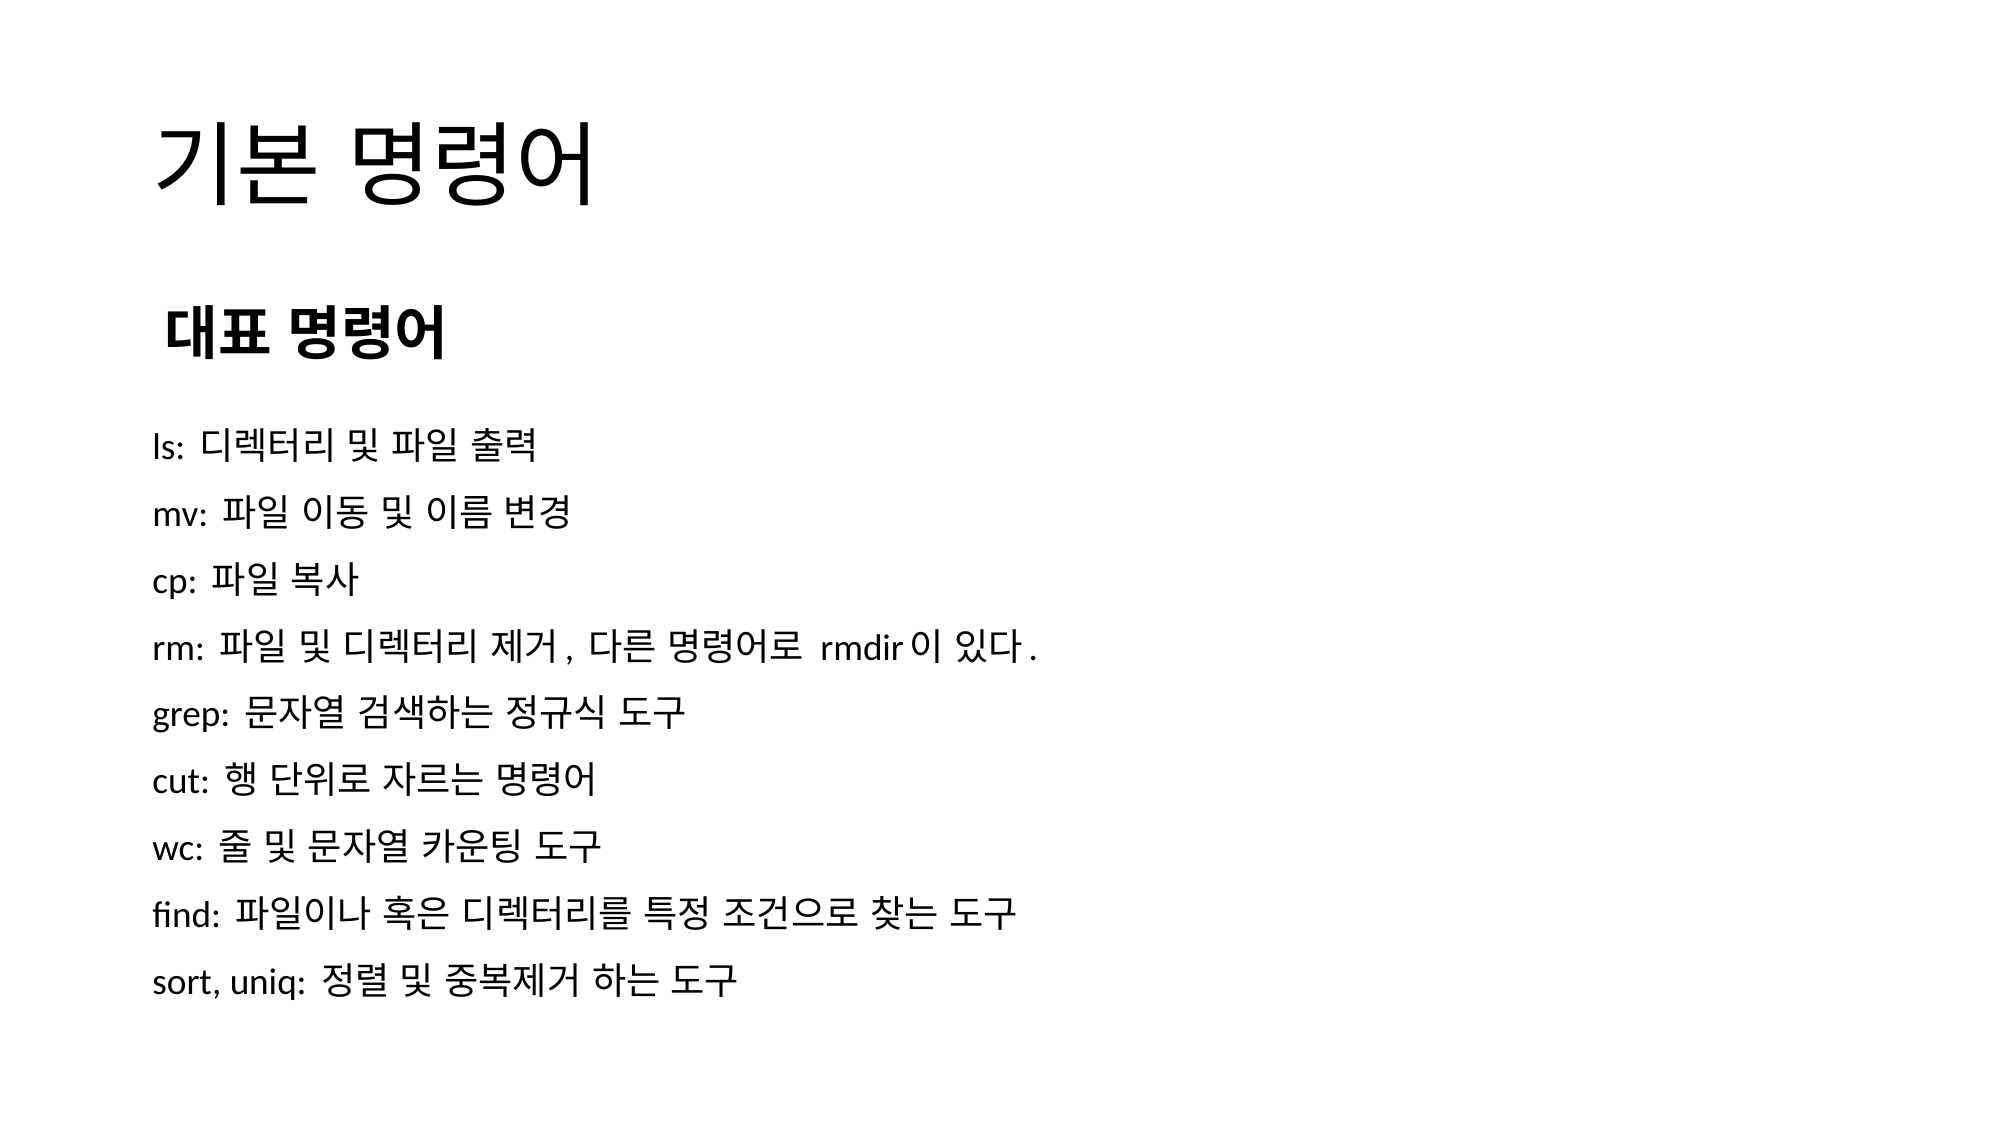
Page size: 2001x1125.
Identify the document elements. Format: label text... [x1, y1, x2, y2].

title 기본 명령어 [137, 59, 1863, 278]
text_box 대표 명령어 [149, 288, 464, 374]
list ls: 디렉터리 및 파일 출력 mv: 파일 이동 및 이름 변경 cp: 파일 복사 rm: 파일 및 디렉터리 제거, 다른 명령어로 rmdir이 있다. grep: 문자열 검색하는 정규식 도구 cut: 행 단위로 자르는 명령어 wc: 줄 및 문자열 카운팅 도구 find: 파일이나 혹은 디렉터리를 특정 조건으로 찾는 도구 sort, uniq: 정렬 및 중복제거 하는 도구 [137, 405, 1863, 1014]
